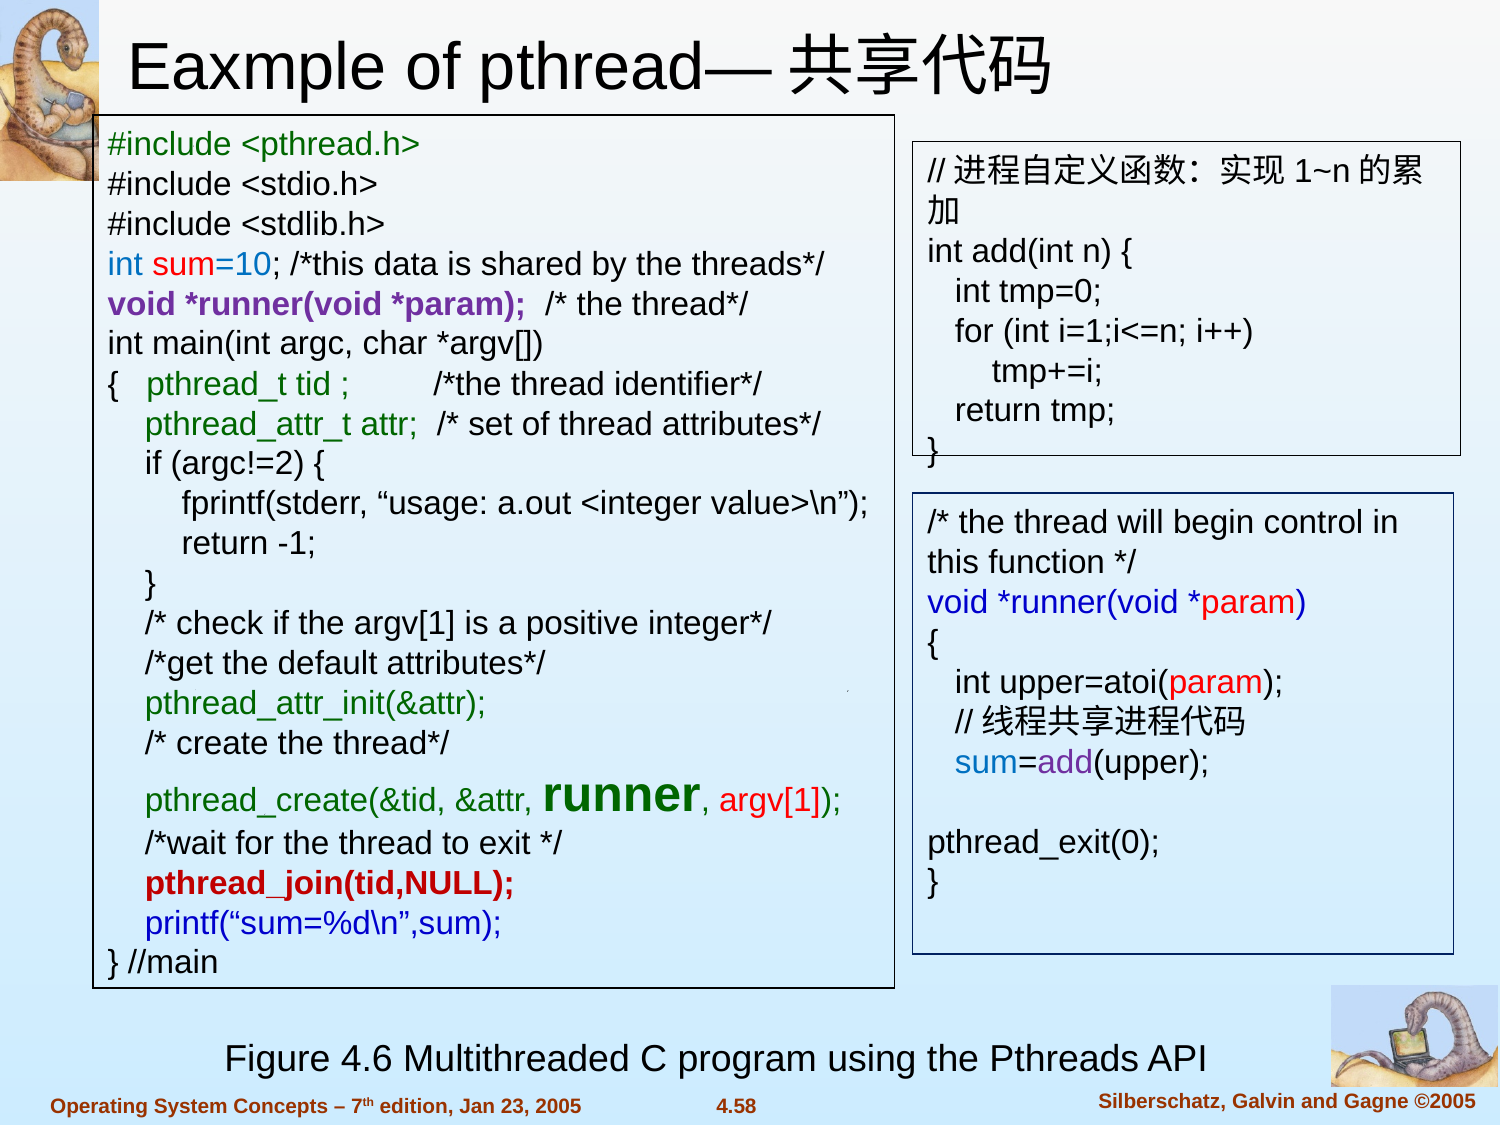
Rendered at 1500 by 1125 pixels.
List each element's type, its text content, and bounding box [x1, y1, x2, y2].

picture [0, 0, 99, 181]
text_box /* the thread will begin control in this function */ void *runner(void *param) { int upper=atoi(param); //线程共享进程代码 sum=add(upper); pthread_exit(0); } [912, 492, 1454, 954]
title Eaxmple of pthread—共享代码 [112, 37, 1438, 111]
text_box Figure 4.6 Multithreaded C program using the Pthreads API [209, 1027, 1312, 1087]
text_box #include <pthread.h> #include <stdio.h> #include <stdlib.h> int sum=10; /*this data is shared by the threads*/ void *runner(void *param); /* the thread*/ int main(int argc, char *argv[]) { pthread_t tid ; /*the thread identifier*/ pthread_attr_t attr; /* set of thread attributes*/ if (argc!=2) { fprintf(stderr, “usage: a.out <integer value>\n”); return -1; } /* check if the argv[1] is a positive integer*/ /*get the default attributes*/ pthread_attr_init(&attr); /* create the thread*/ pthread_create(&tid, &attr, runner, argv[1]); /*wait for the thread to exit */ pthread_join(tid,NULL); printf(“sum=%d\n”,sum); } //main [92, 114, 895, 988]
text_box //进程自定义函数：实现1~n的累加 int add(int n) { int tmp=0; for (int i=1;i<=n; i++) tmp+=i; return tmp; } [912, 141, 1461, 456]
picture [1331, 985, 1498, 1087]
